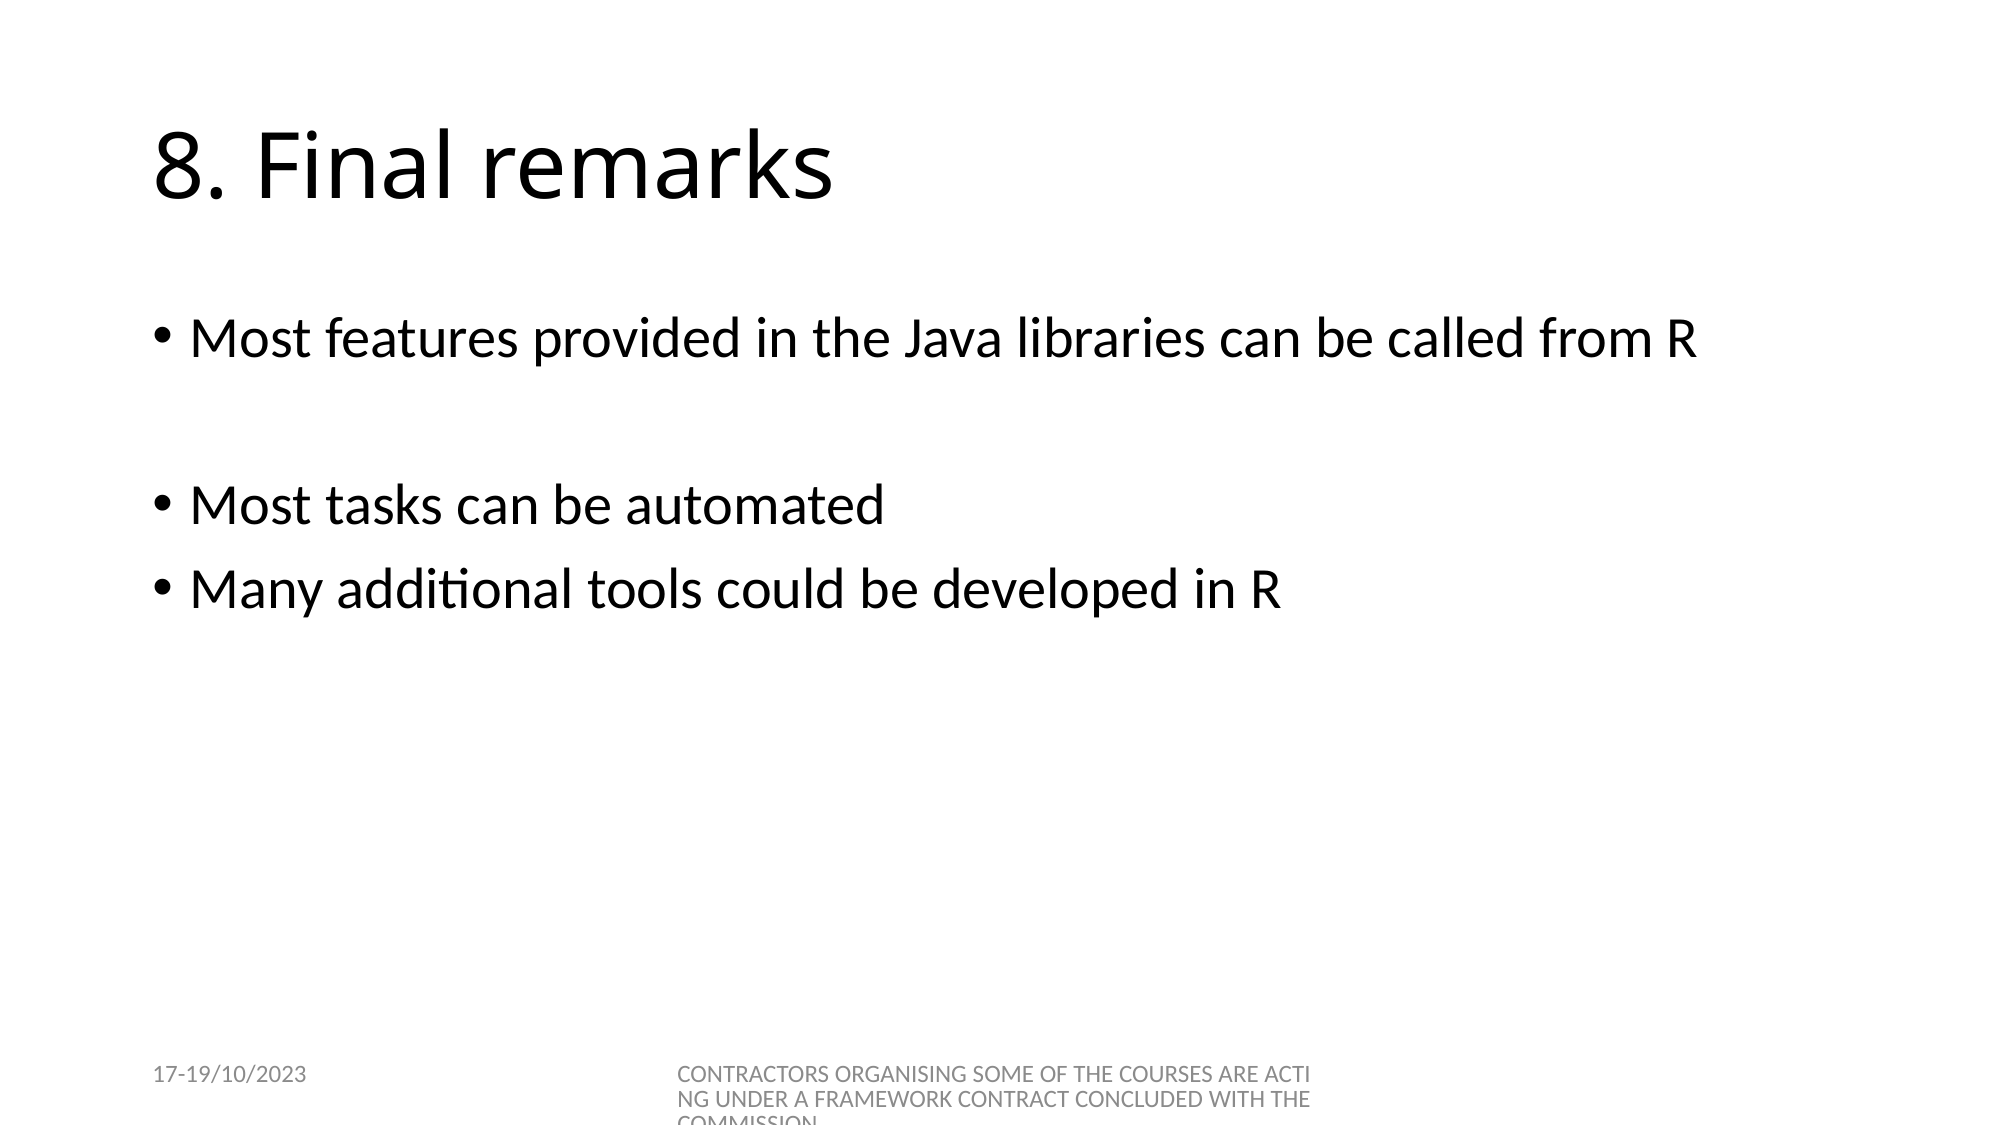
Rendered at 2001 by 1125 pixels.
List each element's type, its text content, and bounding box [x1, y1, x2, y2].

title 8. Final remarks [137, 59, 1863, 278]
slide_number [137, 1042, 588, 1103]
footer CONTRACTORS ORGANISING SOME OF THE COURSES ARE ACTING UNDER A FRAMEWORK CONTRACT CONCLUDED WITH THE COMMISSION [662, 1042, 1338, 1103]
list Most features provided in the Java libraries can be called from R Most tasks can be automated Many additional tools could be developed in R [137, 299, 1863, 1014]
